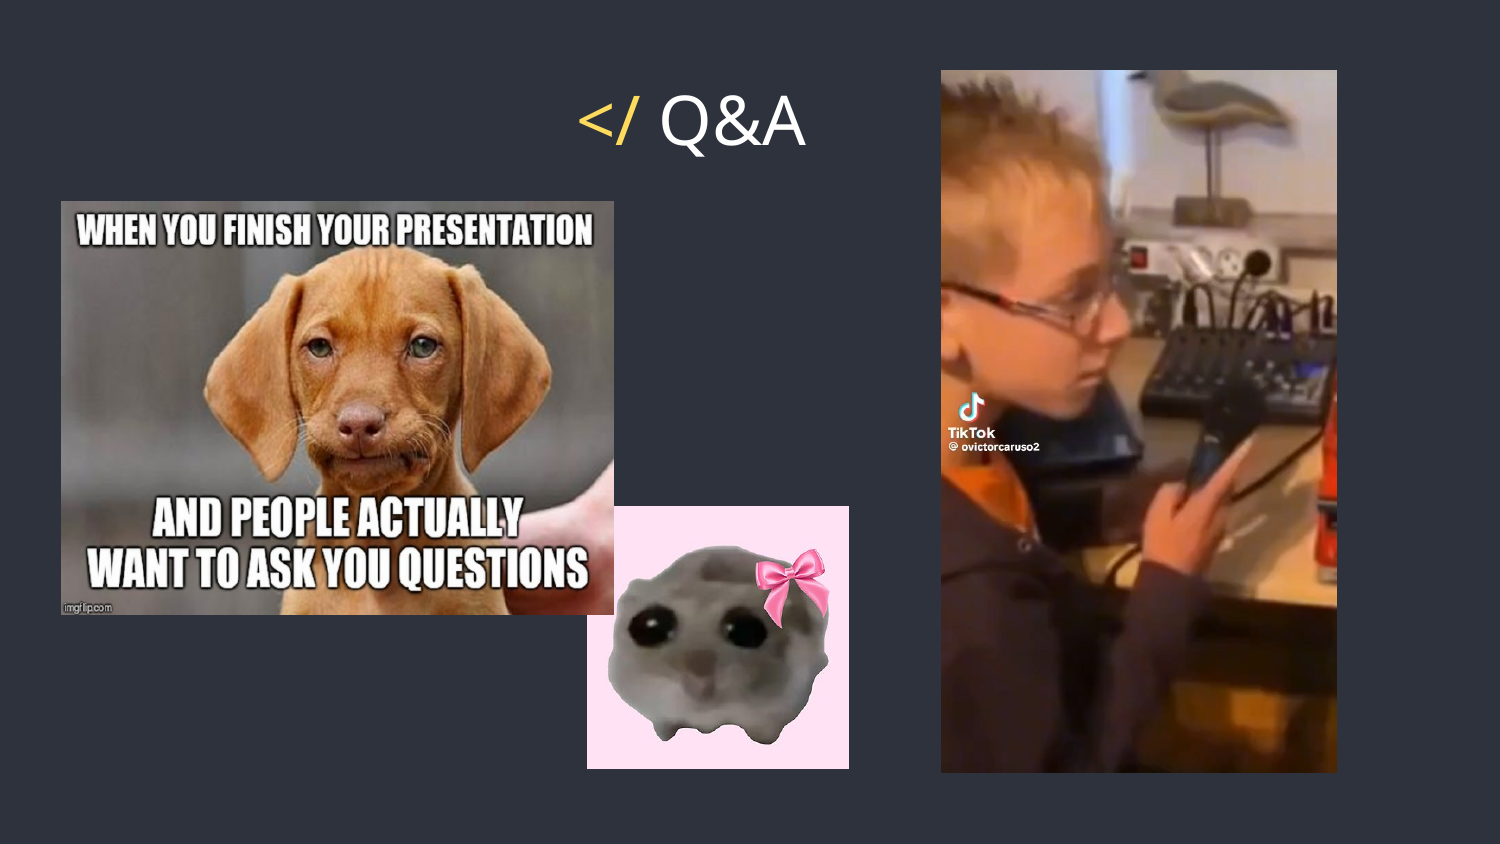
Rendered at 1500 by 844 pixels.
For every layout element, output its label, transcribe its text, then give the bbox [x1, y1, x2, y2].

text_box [940, 69, 1338, 774]
title </ Q&A [561, 61, 849, 157]
picture [61, 200, 850, 769]
